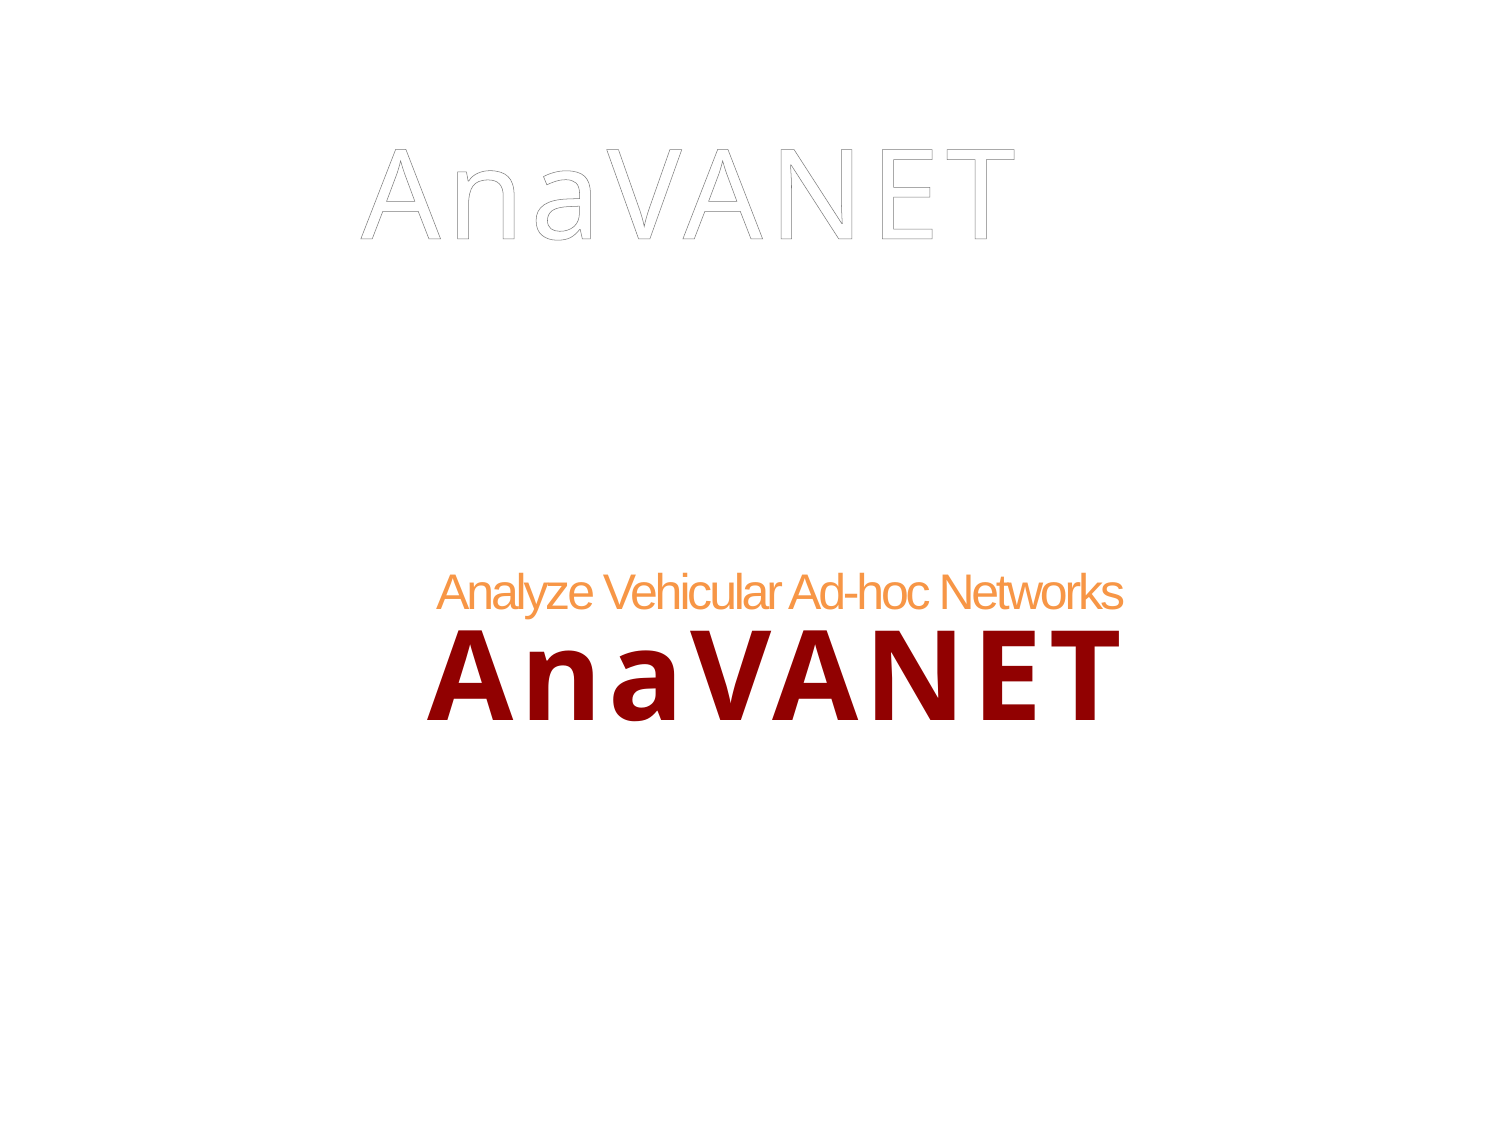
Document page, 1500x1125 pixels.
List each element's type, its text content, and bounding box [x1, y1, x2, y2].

text_box AnaVANET [412, 587, 1138, 753]
text_box AnaVANET [345, 106, 1032, 272]
text_box Analyze Vehicular Ad-hoc Networks [421, 551, 1140, 627]
